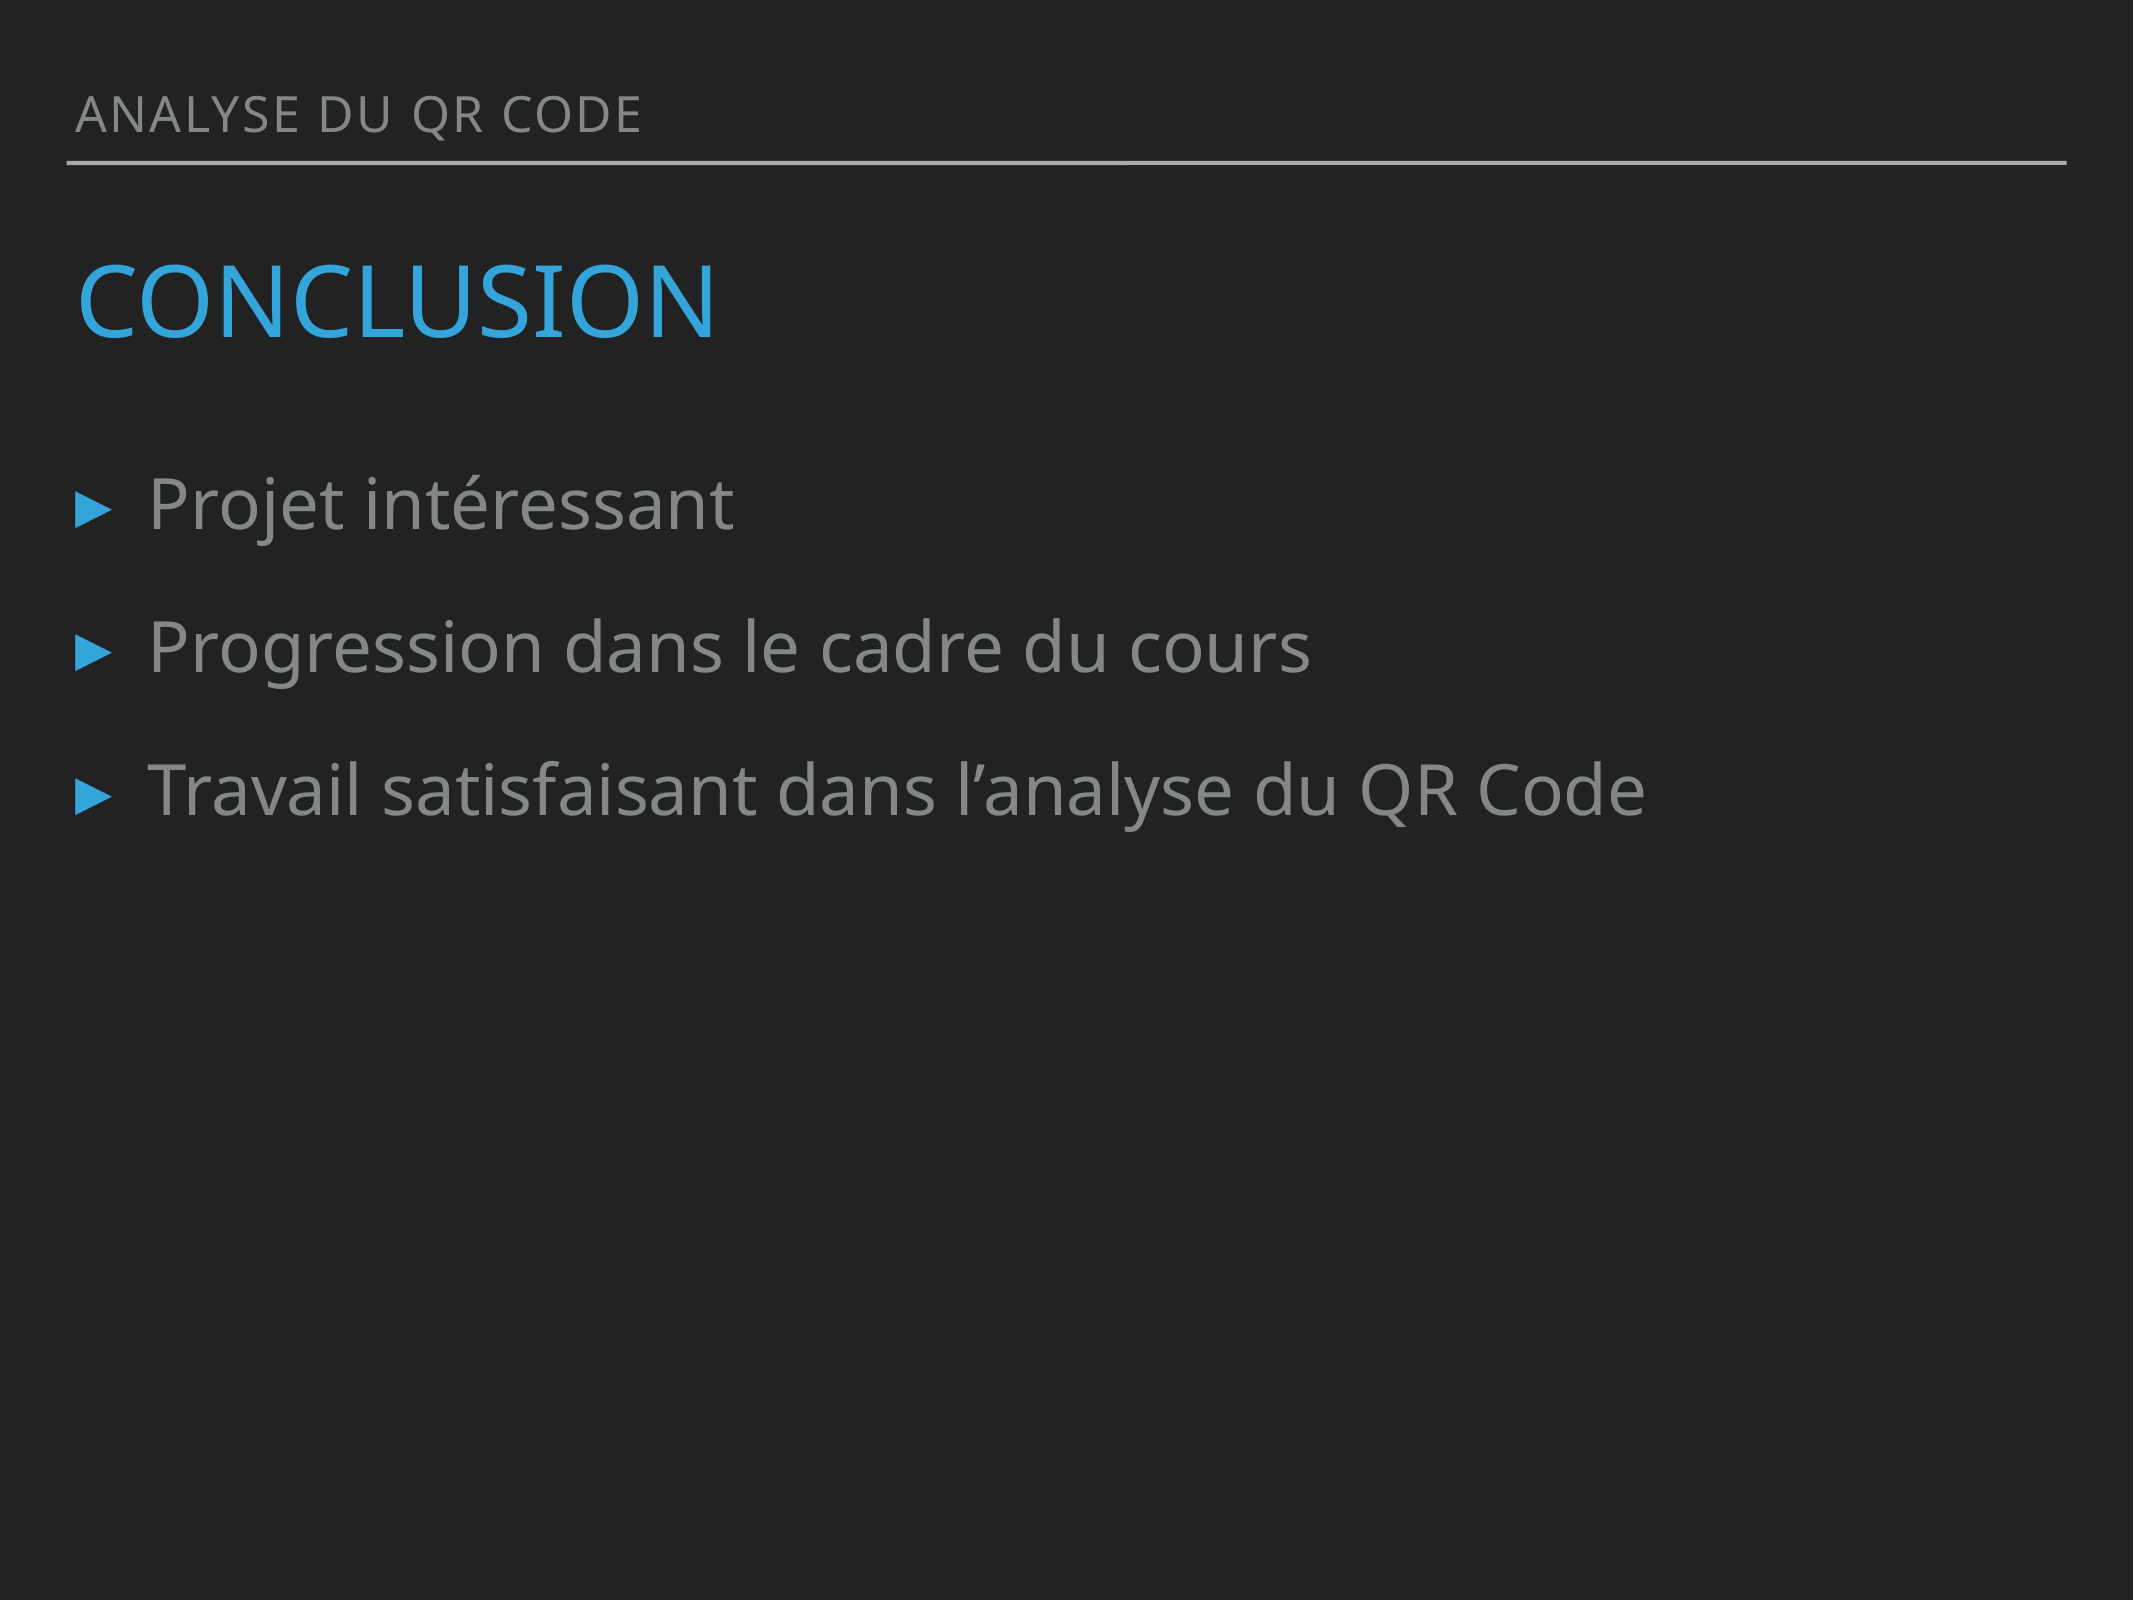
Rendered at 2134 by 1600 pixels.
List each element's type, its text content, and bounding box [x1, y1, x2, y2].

title conclusion [66, 251, 2068, 372]
list analyse du qr code [66, 74, 1901, 151]
list Projet intéressant Progression dans le cadre du cours Travail satisfaisant dans l’analyse du QR Code [66, 449, 2068, 1453]
